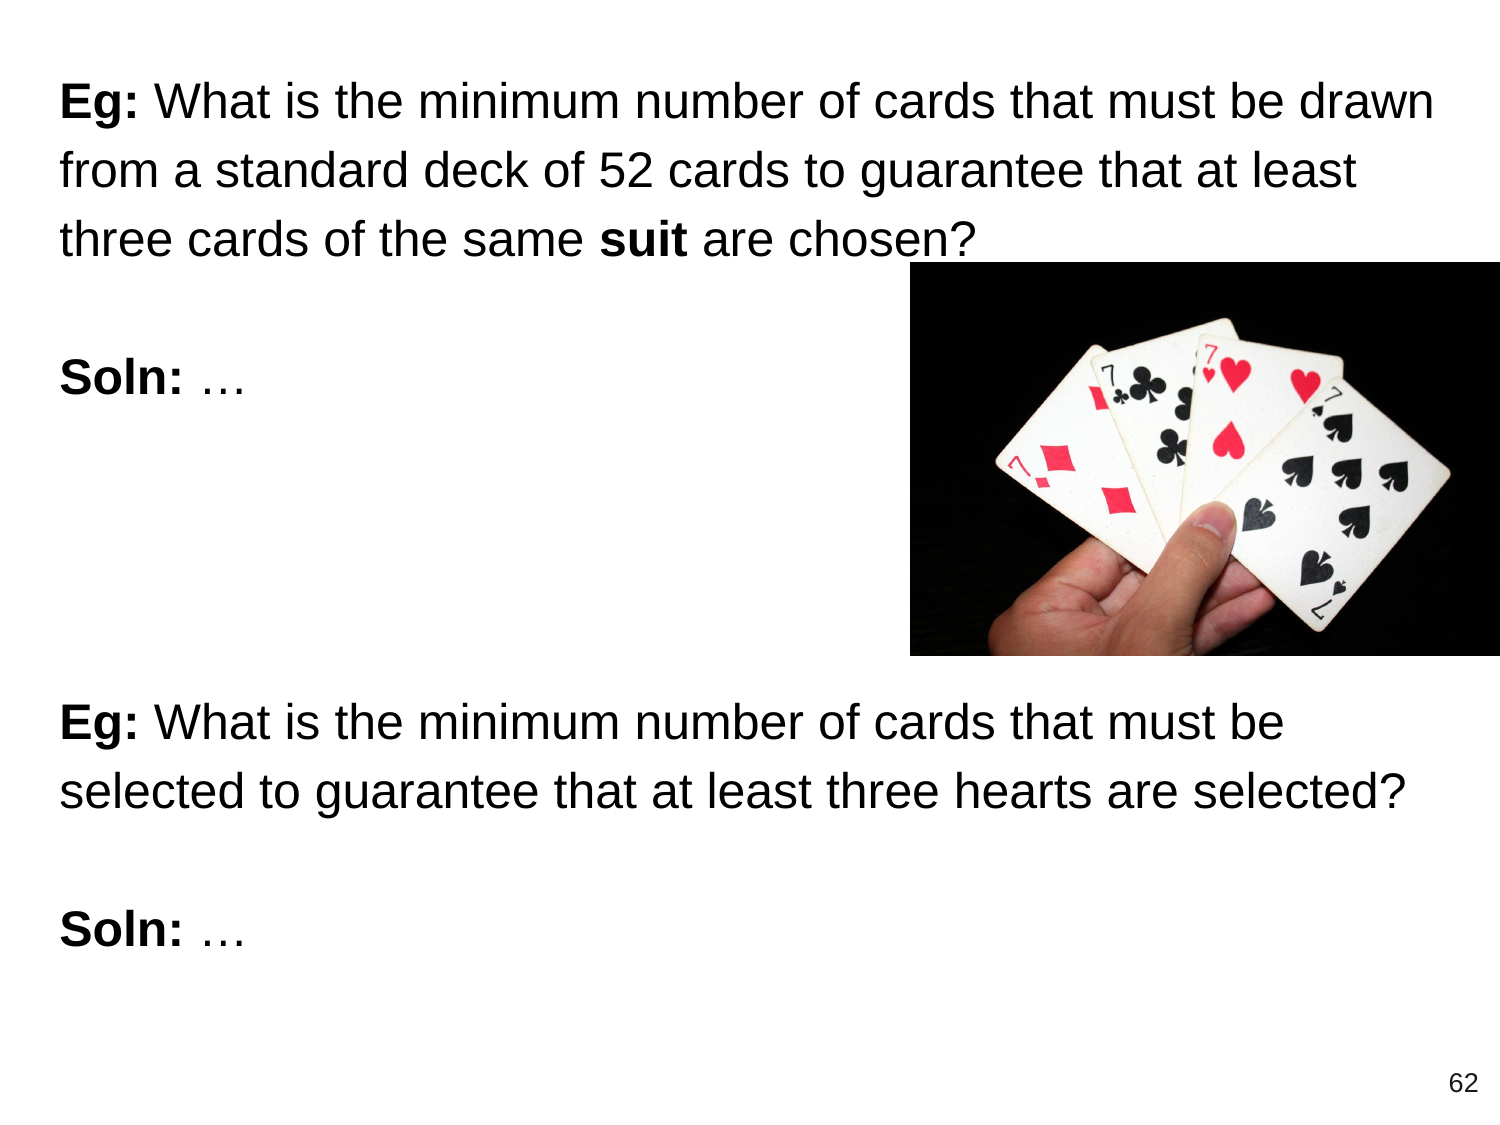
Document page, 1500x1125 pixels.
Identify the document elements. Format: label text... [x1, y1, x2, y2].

text_box Eg: What is the minimum number of cards that must be drawn from a standard deck of 52 cards to guarantee that at least three cards of the same suit are chosen? Soln: … Eg: What is the minimum number of cards that must be selected to guarantee that at least three hearts are selected? Soln: … [44, 44, 1481, 1050]
slide_number ‹#› [1403, 1038, 1494, 1125]
picture [909, 261, 1500, 656]
